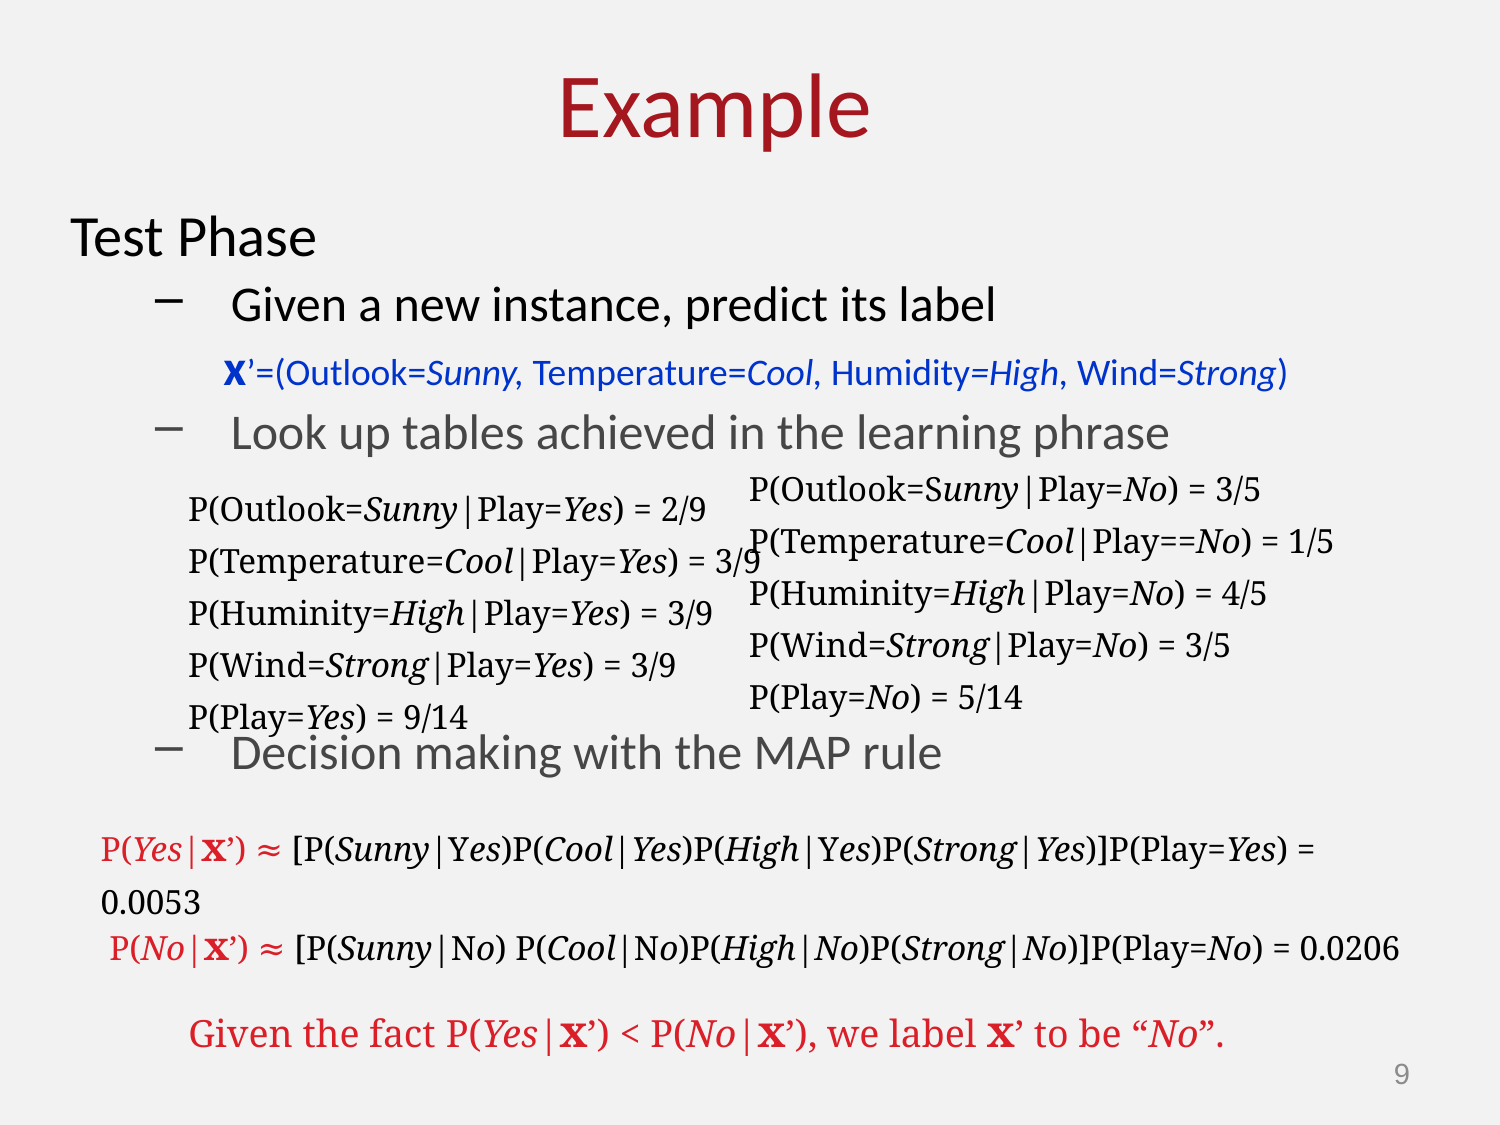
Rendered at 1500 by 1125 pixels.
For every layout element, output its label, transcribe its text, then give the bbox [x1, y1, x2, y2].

title Example [65, 7, 1500, 195]
text_box Test Phase Given a new instance, predict its label x’=(Outlook=Sunny, Temperature=Cool, Humidity=High, Wind=Strong) Look up tables achieved in the learning phrase Decision making with the MAP rule [55, 177, 1477, 1039]
text_box P(Outlook=Sunny|Play=No) = 3/5 P(Temperature=Cool|Play==No) = 1/5 P(Huminity=High|Play=No) = 4/5 P(Wind=Strong|Play=No) = 3/5 P(Play=No) = 5/14 [735, 449, 1348, 723]
text_box P(Yes|x’) ≈ [P(Sunny|Yes)P(Cool|Yes)P(High|Yes)P(Strong|Yes)]P(Play=Yes) = 0.0053 P(No|x’) ≈ [P(Sunny|No) P(Cool|No)P(High|No)P(Strong|No)]P(Play=No) = 0.0206 Given the fact P(Yes|x’) < P(No|x’), we label x’ to be “No”. [87, 800, 1438, 1122]
text_box P(Outlook=Sunny|Play=Yes) = 2/9 P(Temperature=Cool|Play=Yes) = 3/9 P(Huminity=High|Play=Yes) = 3/9 P(Wind=Strong|Play=Yes) = 3/9 P(Play=Yes) = 9/14 [174, 470, 775, 743]
